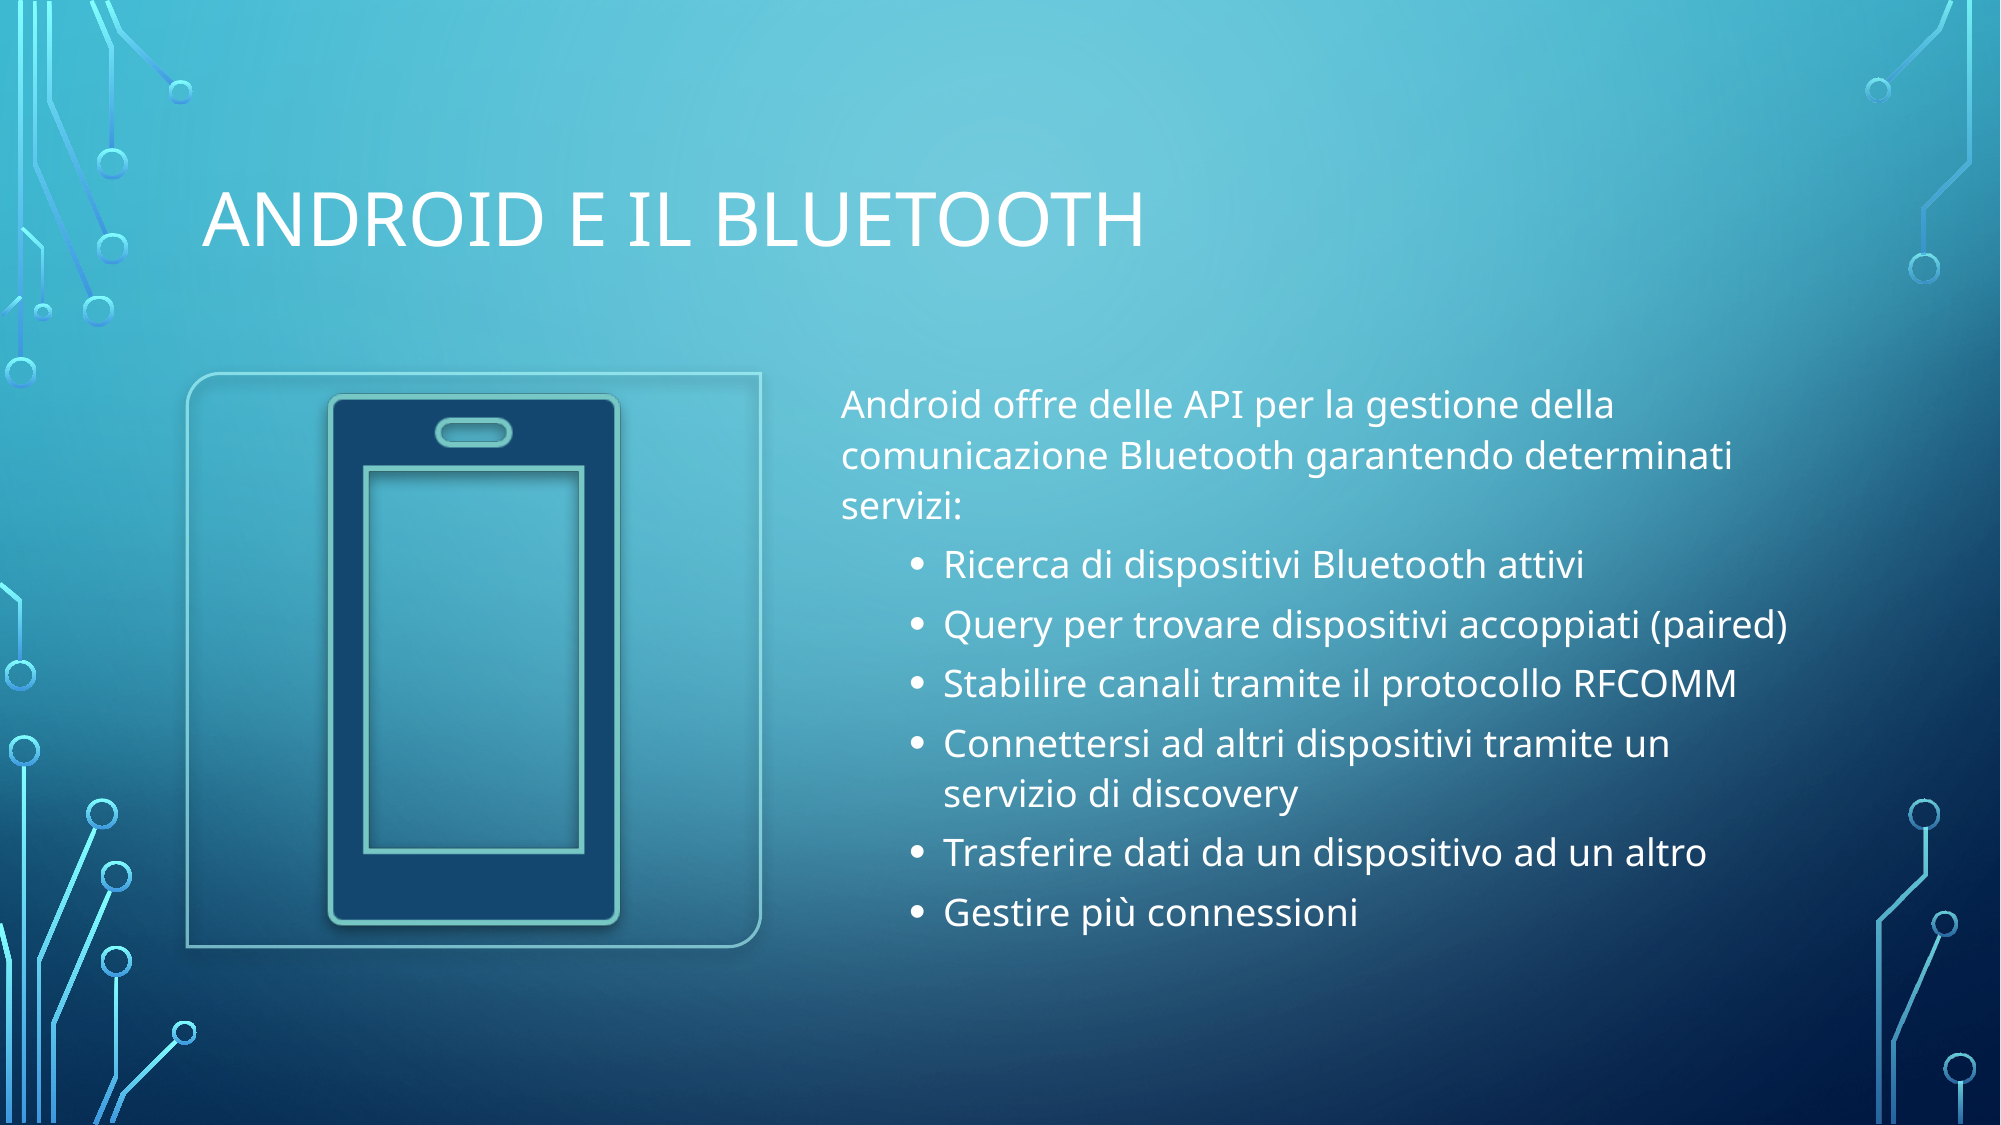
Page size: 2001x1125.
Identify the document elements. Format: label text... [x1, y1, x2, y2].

title Android e il Bluetooth [187, 101, 1813, 344]
list Android offre delle API per la gestione della comunicazione Bluetooth garantendo determinati servizi: Ricerca di dispositivi Bluetooth attivi Query per trovare dispositivi accoppiati (paired) Stabilire canali tramite il protocollo RFCOMM Connettersi ad altri dispositivi tramite un servizio di discovery Trasferire dati da un dispositivo ad un altro Gestire più connessioni [825, 369, 1813, 950]
picture [186, 373, 761, 947]
